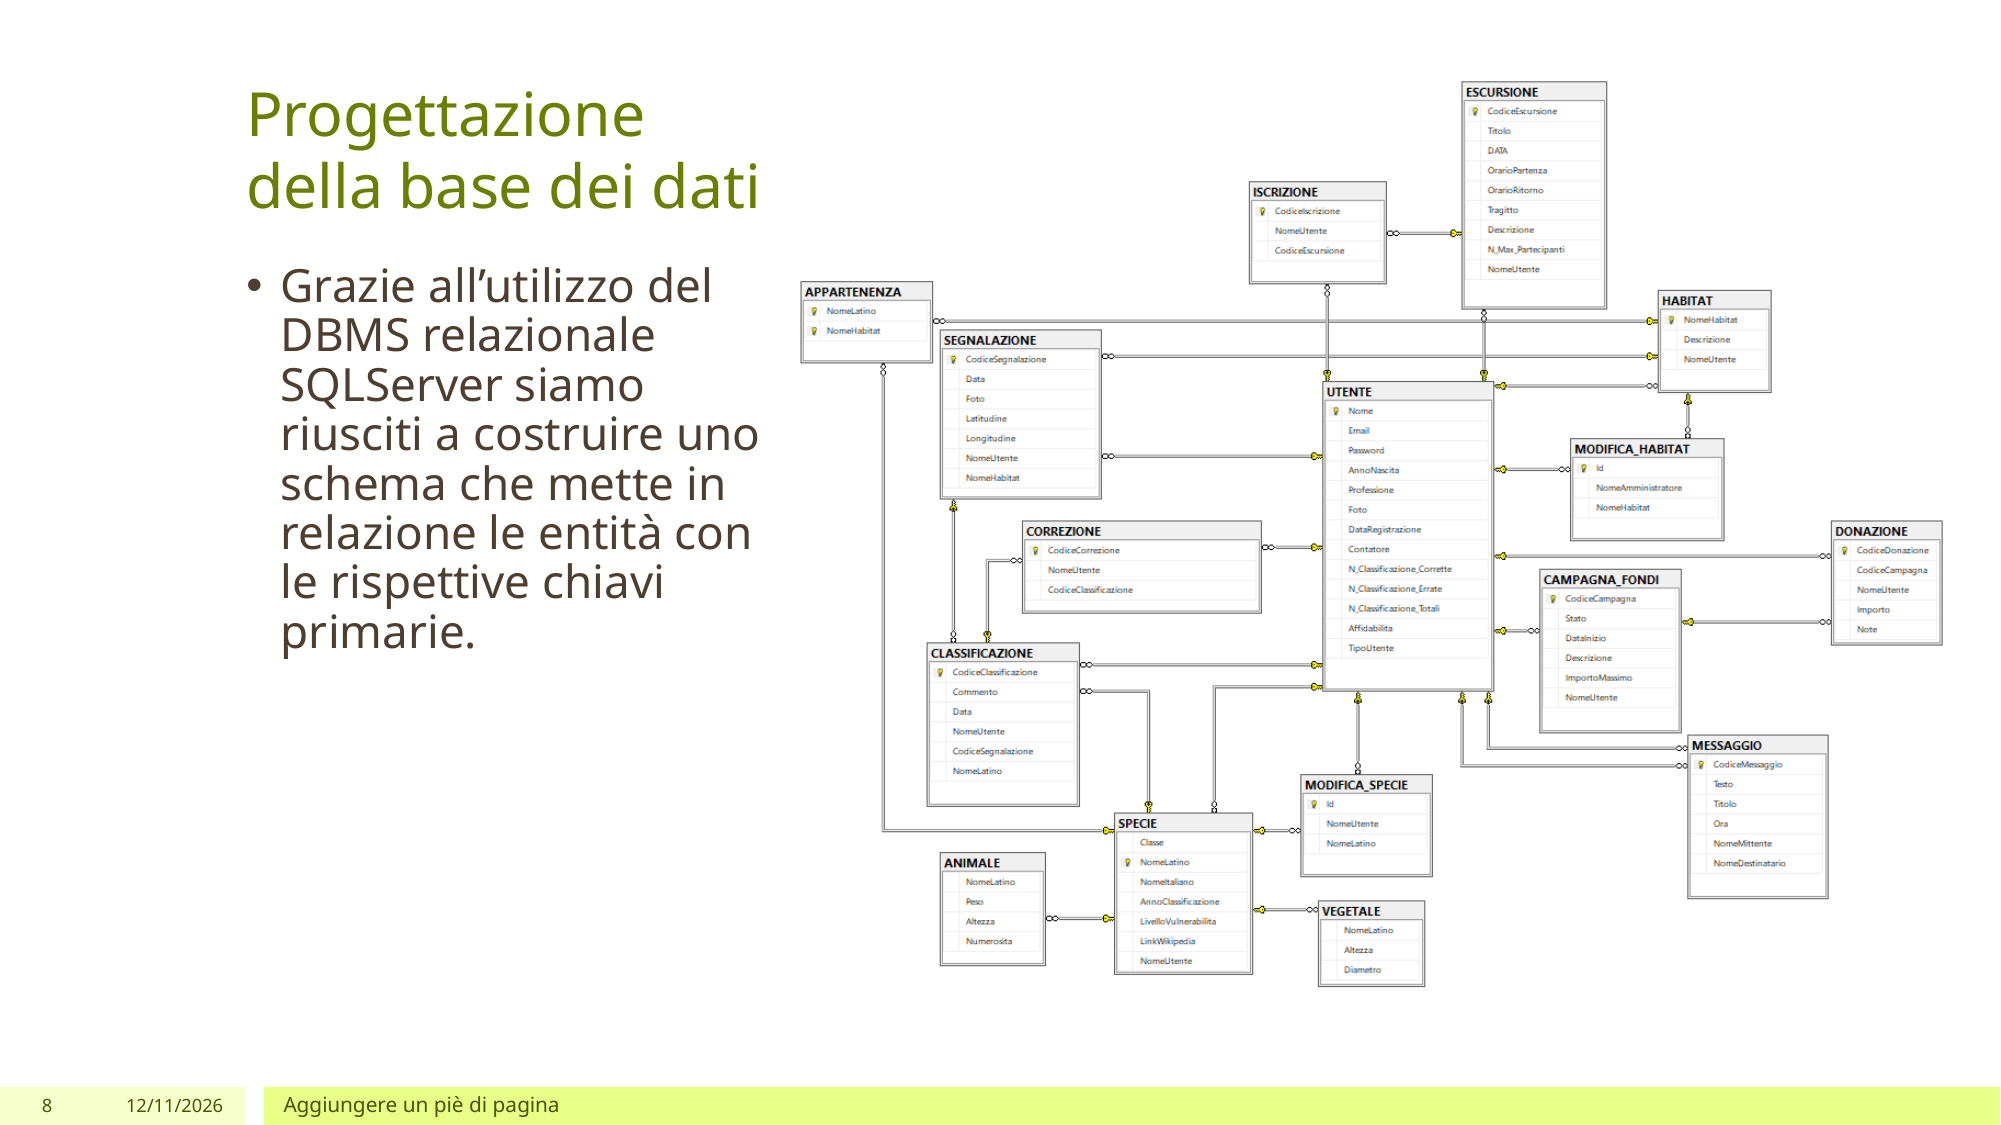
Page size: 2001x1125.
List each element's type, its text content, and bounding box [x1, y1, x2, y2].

slide_number 8 [0, 1087, 68, 1125]
title Progettazione della base dei dati [231, 45, 784, 229]
list Grazie all’utilizzo del DBMS relazionale SQLServer siamo riusciti a costruire uno schema che mette in relazione le entità con le rispettive chiavi primarie. [231, 255, 784, 1014]
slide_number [74, 1087, 239, 1125]
footer Aggiungere un piè di pagina [268, 1087, 1769, 1125]
picture [783, 78, 1957, 997]
